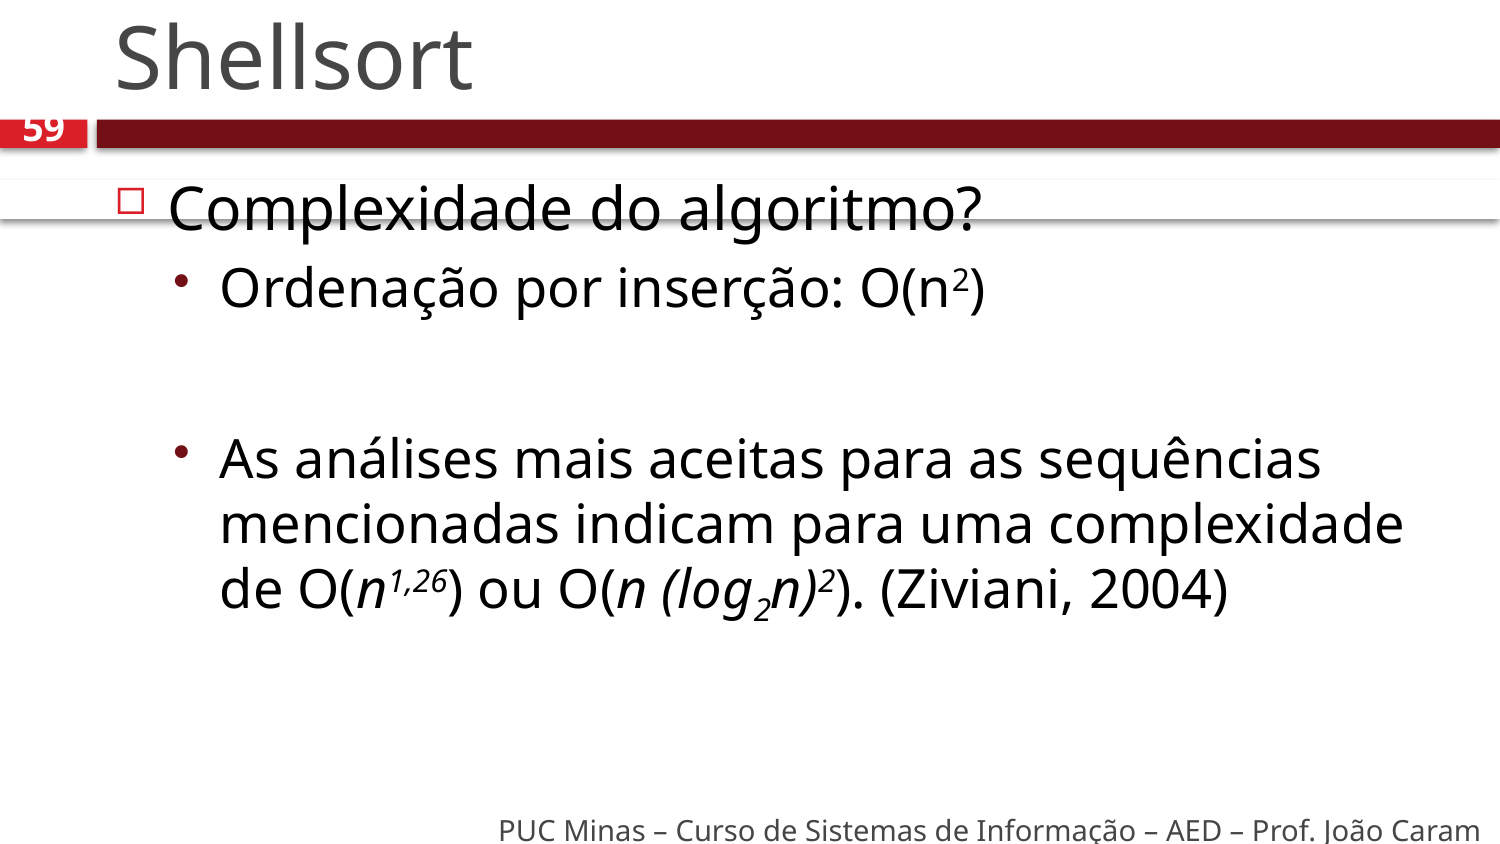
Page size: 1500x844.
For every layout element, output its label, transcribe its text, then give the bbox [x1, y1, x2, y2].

footer PUC Minas – Curso de Sistemas de Informação – AED – Prof. João Caram [159, 807, 1497, 844]
slide_number 59 [0, 114, 88, 145]
list Complexidade do algoritmo? Ordenação por inserção: O(n2) As análises mais aceitas para as sequências mencionadas indicam para uma complexidade de O(n1,26) ou O(n (log2n)2). (Ziviani, 2004) [99, 161, 1483, 800]
title Shellsort [99, 19, 1483, 115]
